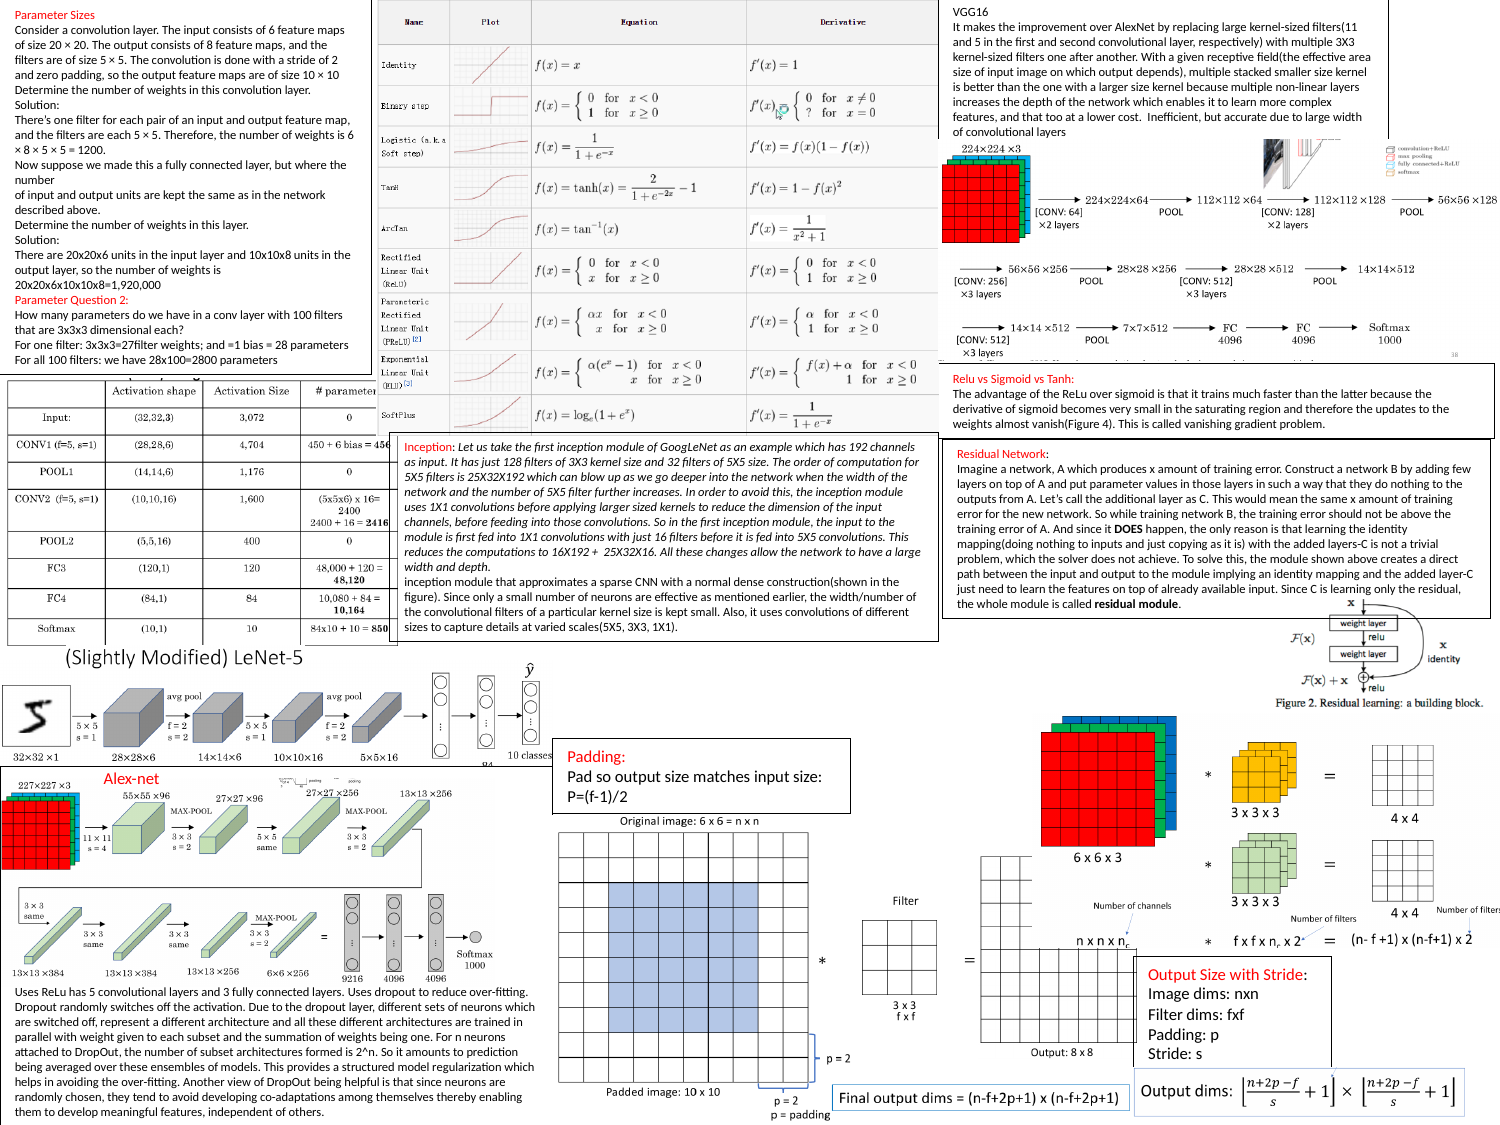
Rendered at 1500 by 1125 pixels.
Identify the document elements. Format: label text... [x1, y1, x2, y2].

text_box Output Size with Stride: Image dims: nxn Filter dims: fxf Padding: p Stride: s [1133, 956, 1332, 1067]
picture [978, 587, 1500, 1060]
picture [1133, 1067, 1465, 1117]
text_box Relu vs Sigmoid vs Tanh: The advantage of the ReLu over sigmoid is that it trains much faster than the latter because the derivative of sigmoid becomes very small in the saturating region and therefore the updates to the weights almost vanish(Figure 4). This is called vanishing gradient problem. [939, 363, 1495, 439]
text_box VGG16 It makes the improvement over AlexNet by replacing large kernel-sized filters(11 and 5 in the first and second convolutional layer, respectively) with multiple 3X3 kernel-sized filters one after another. With a given receptive field(the effective area size of input image on which output depends), multiple stacked smaller size kernel is better than the one with a larger size kernel because multiple non-linear layers increases the depth of the network which enables it to learn more complex features, and that too at a lower cost. Inefficient, but accurate due to large width of convolutional layers [939, 0, 1389, 139]
text_box Inception: Let us take the first inception module of GoogLeNet as an example which has 192 channels as input. It has just 128 filters of 3X3 kernel size and 32 filters of 5X5 size. The order of computation for 5X5 filters is 25X32X192 which can blow up as we go deeper into the network when the width of the network and the number of 5X5 filter further increases. In order to avoid this, the inception module uses 1X1 convolutions before applying larger sized kernels to reduce the dimension of the input channels, before feeding into those convolutions. So in the first inception module, the input to the module is first fed into 1X1 convolutions with just 16 filters before it is fed into 5X5 convolutions. This reduces the computations to 16X192 + 25X32X16. All these changes allow the network to have a large width and depth. inception module that approximates a sparse CNN with a normal dense construction(shown in the figure). Since only a small number of neurons are effective as mentioned earlier, the width/number of the convolutional filters of a particular kernel size is kept small. Also, it uses convolutions of different sizes to capture details at varied scales(5X5, 3X3, 1X1). [400, 436, 939, 642]
picture [552, 815, 1132, 1125]
text_box Padding: Pad so output size matches input size: P=(f-1)/2 [552, 738, 851, 814]
picture [0, 778, 495, 987]
text_box Residual Network: Imagine a network, A which produces x amount of training error. Construct a network B by adding few layers on top of A and put parameter values in those layers in such a way that they do nothing to the outputs from A. Let’s call the additional layer as C. This would mean the same x amount of training error for the new network. So while training network B, the training error should not be above the training error of A. And since it DOES happen, the only reason is that learning the identity mapping(doing nothing to inputs and just copying as it is) with the added layers-C is not a trivial problem, which the solver does not achieve. To solve this, the module shown above creates a direct path between the input and output to the module implying an identity mapping and the added layer-C just need to learn the features on top of already available input. Since C is learning only the residual, the whole module is called residual module. [942, 439, 1491, 619]
text_box Parameter Sizes Consider a convolution layer. The input consists of 6 feature maps of size 20 × 20. The output consists of 8 feature maps, and the filters are of size 5 × 5. The convolution is done with a stride of 2 and zero padding, so the output feature maps are of size 10 × 10 Determine the number of weights in this convolution layer. Solution: There’s one filter for each pair of an input and output feature map, and the filters are each 5 × 5. Therefore, the number of weights is 6 × 8 × 5 × 5 = 1200. Now suppose we made this a fully connected layer, but where the number of input and output units are kept the same as in the network described above. Determine the number of weights in this layer. Solution: There are 20x20x6 units in the input layer and 10x10x8 units in the output layer, so the number of weights is 20x20x6x10x10x8=1,920,000 Parameter Question 2: How many parameters do we have in a conv layer with 100 filters that are 3x3x3 dimensional each? For one filter: 3x3x3=27filter weights; and =1 bias = 28 parameters For all 100 filters: we have 28x100=2800 parameters [0, 0, 372, 375]
text_box Uses ReLu has 5 convolutional layers and 3 fully connected layers. Uses dropout to reduce over-fitting. Dropout randomly switches off the activation. Due to the dropout layer, different sets of neurons which are switched off, represent a different architecture and all these different architectures are trained in parallel with weight given to each subset and the summation of weights being one. For n neurons attached to DropOut, the number of subset architectures formed is 2^n. So it amounts to prediction being averaged over these ensembles of models. This provides a structured model regularization which helps in avoiding the over-fitting. Another view of DropOut being helpful is that since neurons are randomly chosen, they tend to avoid developing co-adaptations among themselves thereby enabling them to develop meaningful features, independent of others. [0, 766, 553, 1125]
picture [0, 0, 1500, 766]
